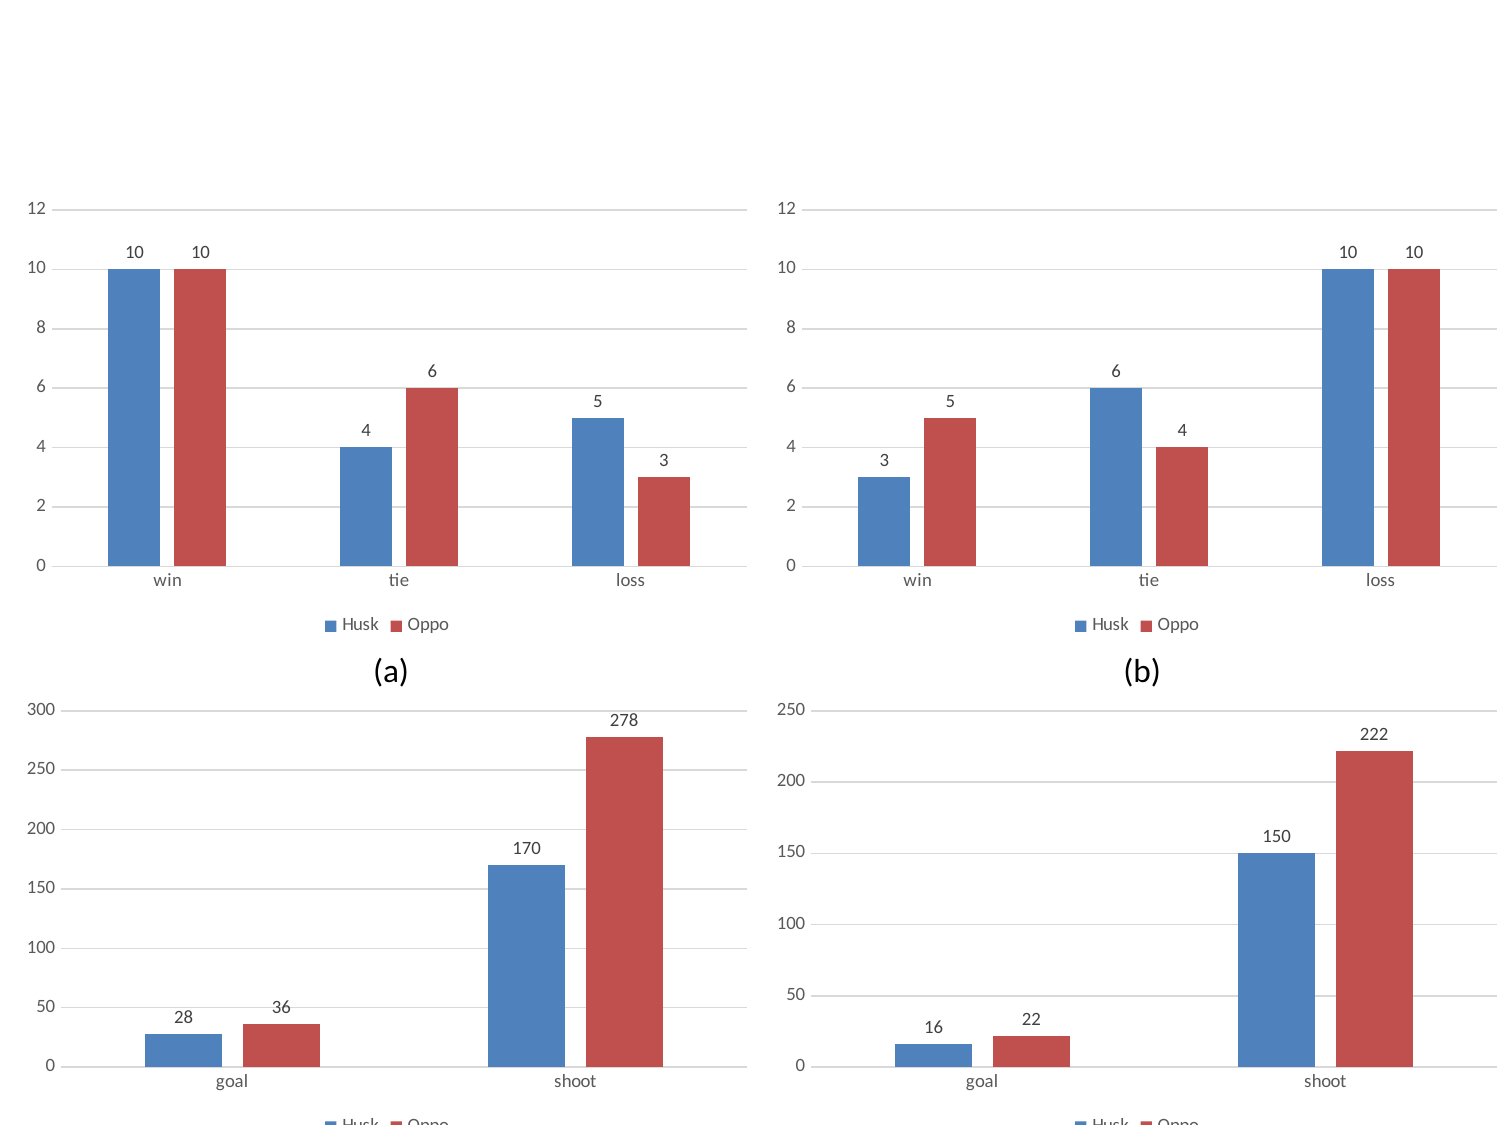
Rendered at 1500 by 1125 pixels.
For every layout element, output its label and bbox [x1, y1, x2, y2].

text_box [0, 191, 1500, 1125]
